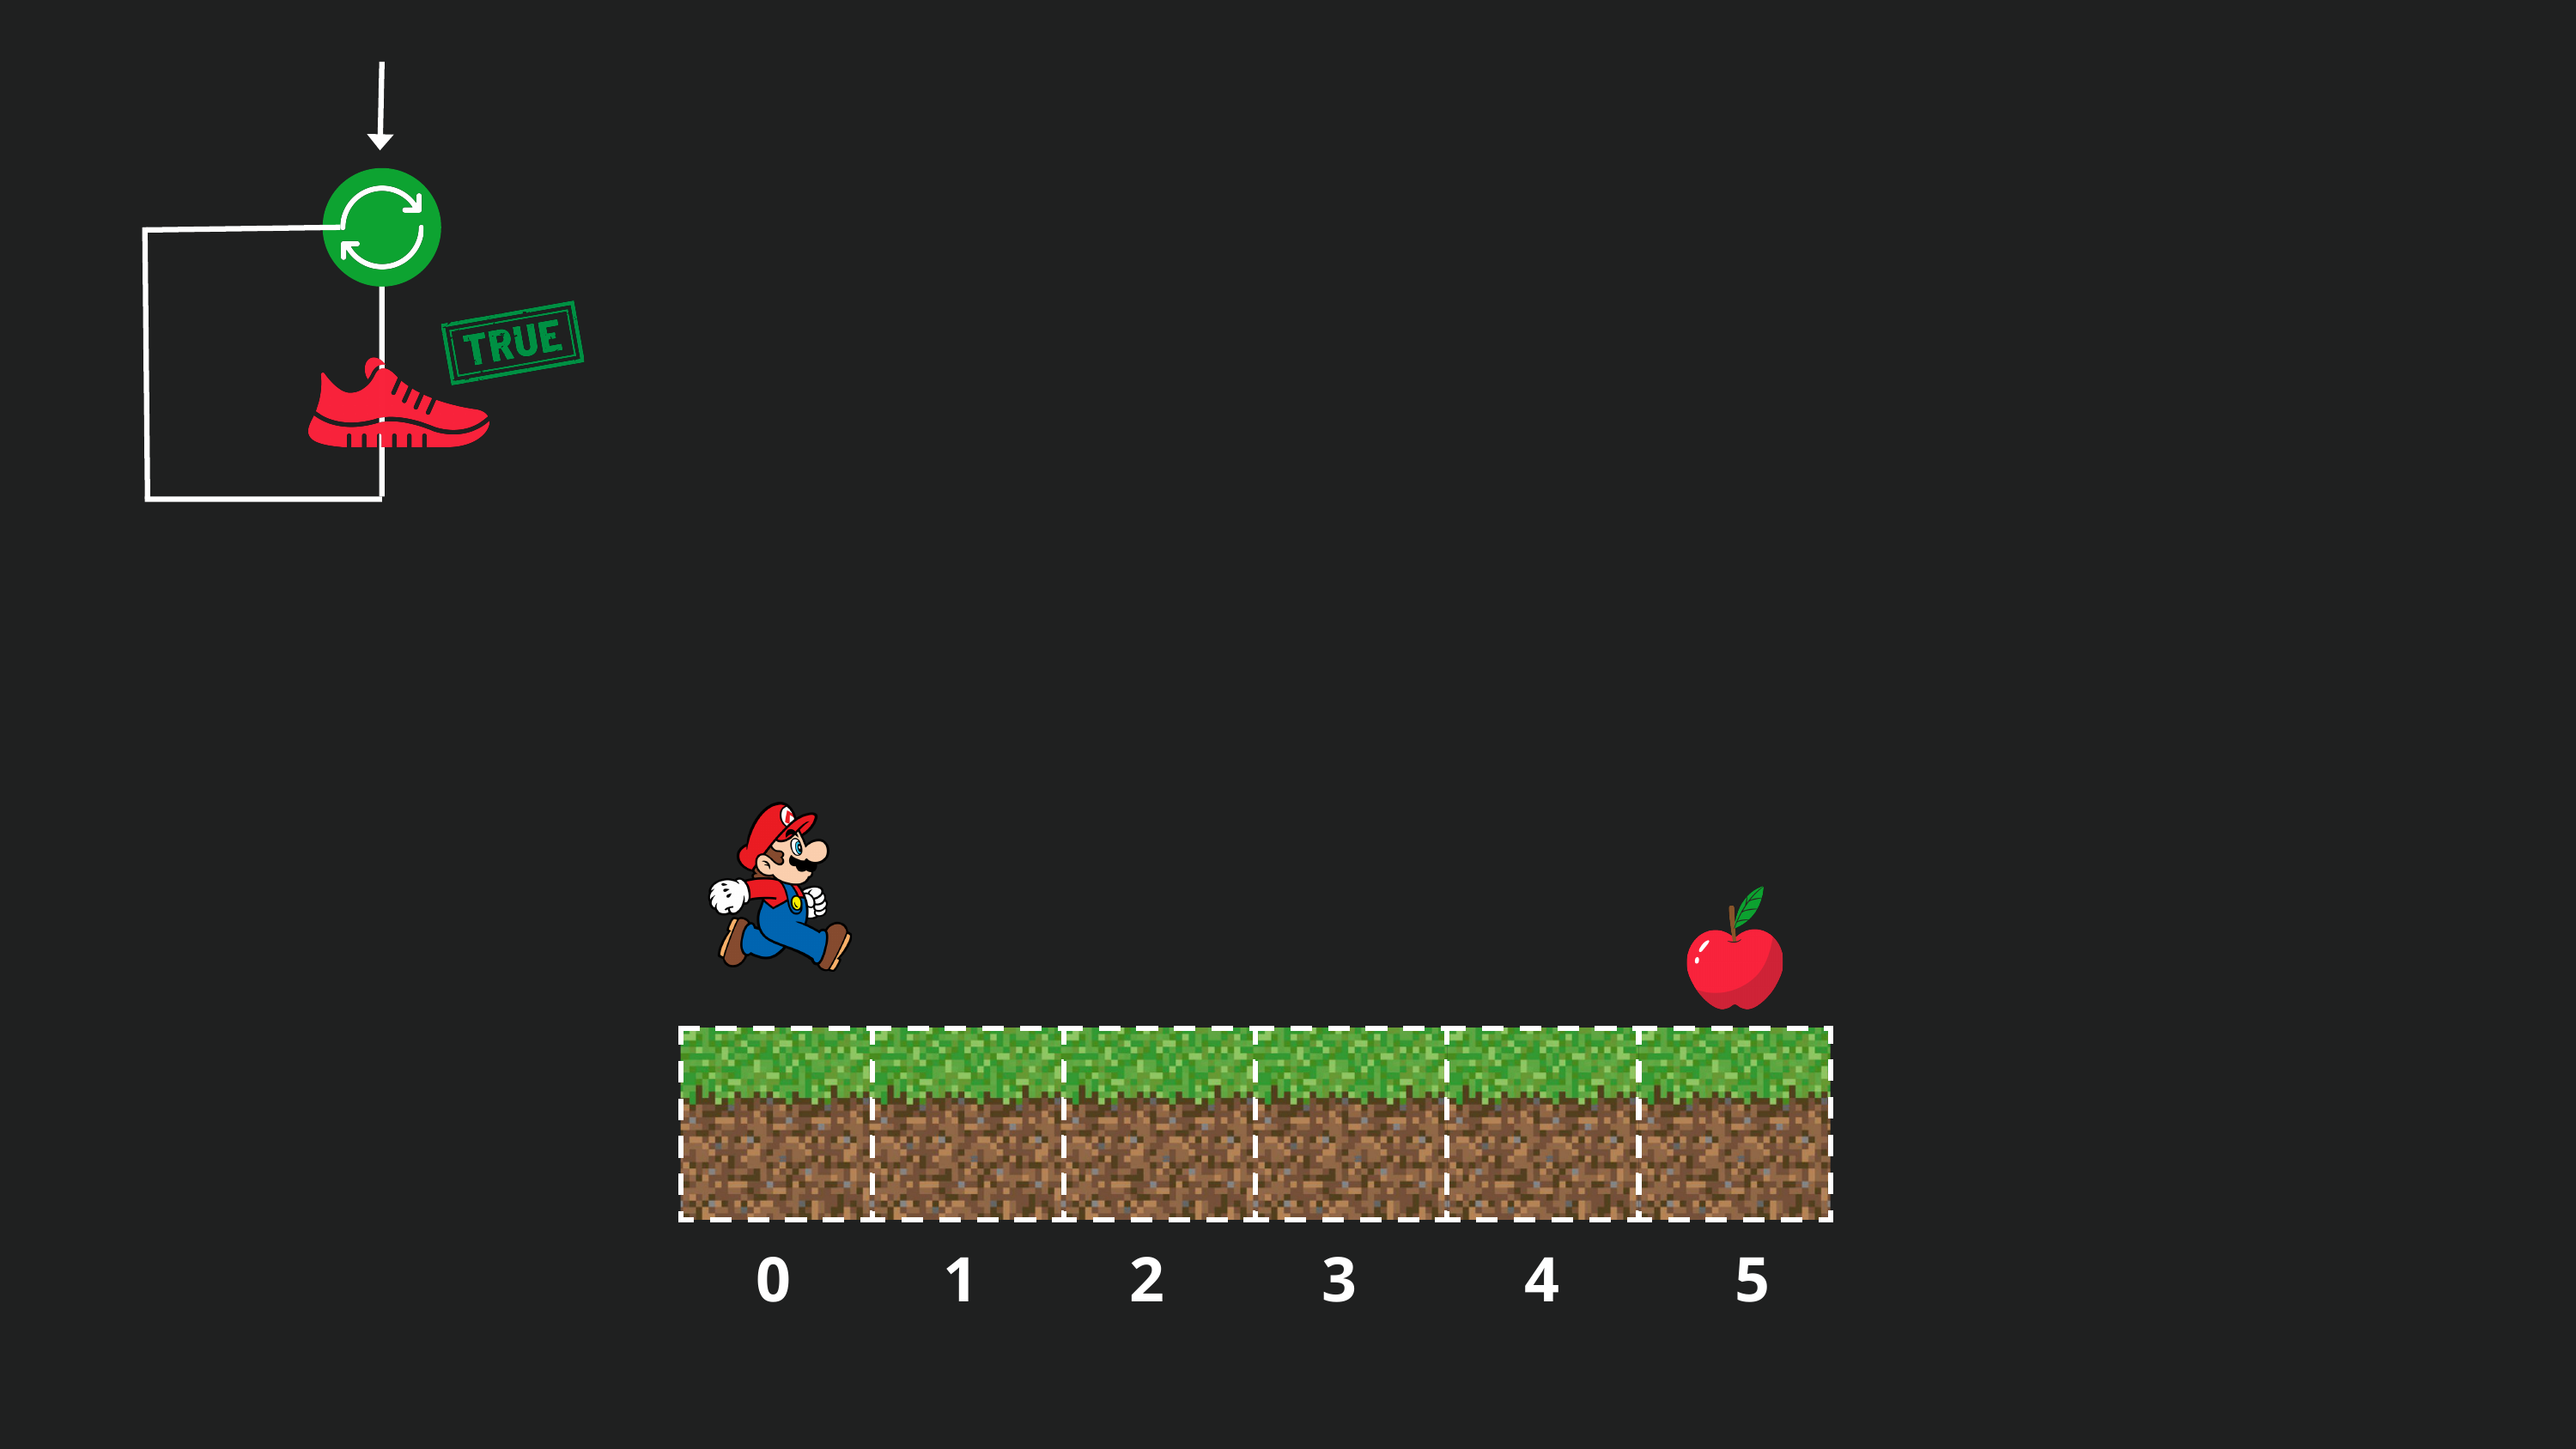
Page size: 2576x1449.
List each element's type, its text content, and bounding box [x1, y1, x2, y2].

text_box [680, 1028, 871, 1221]
text_box 4 [1523, 1228, 1559, 1314]
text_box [1255, 1028, 1445, 1221]
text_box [1063, 1028, 1254, 1221]
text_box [322, 167, 441, 288]
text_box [1638, 1028, 1831, 1221]
text_box [371, 61, 390, 151]
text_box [1447, 1028, 1637, 1221]
text_box [708, 802, 853, 972]
text_box 1 [943, 1228, 979, 1400]
text_box [1686, 886, 1783, 1010]
text_box 2 [1129, 1228, 1165, 1400]
text_box 0 [756, 1228, 792, 1314]
text_box 3 [1321, 1228, 1358, 1314]
text_box [306, 356, 490, 447]
text_box 5 [1735, 1228, 1771, 1314]
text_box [872, 1028, 1062, 1221]
text_box [440, 300, 585, 385]
